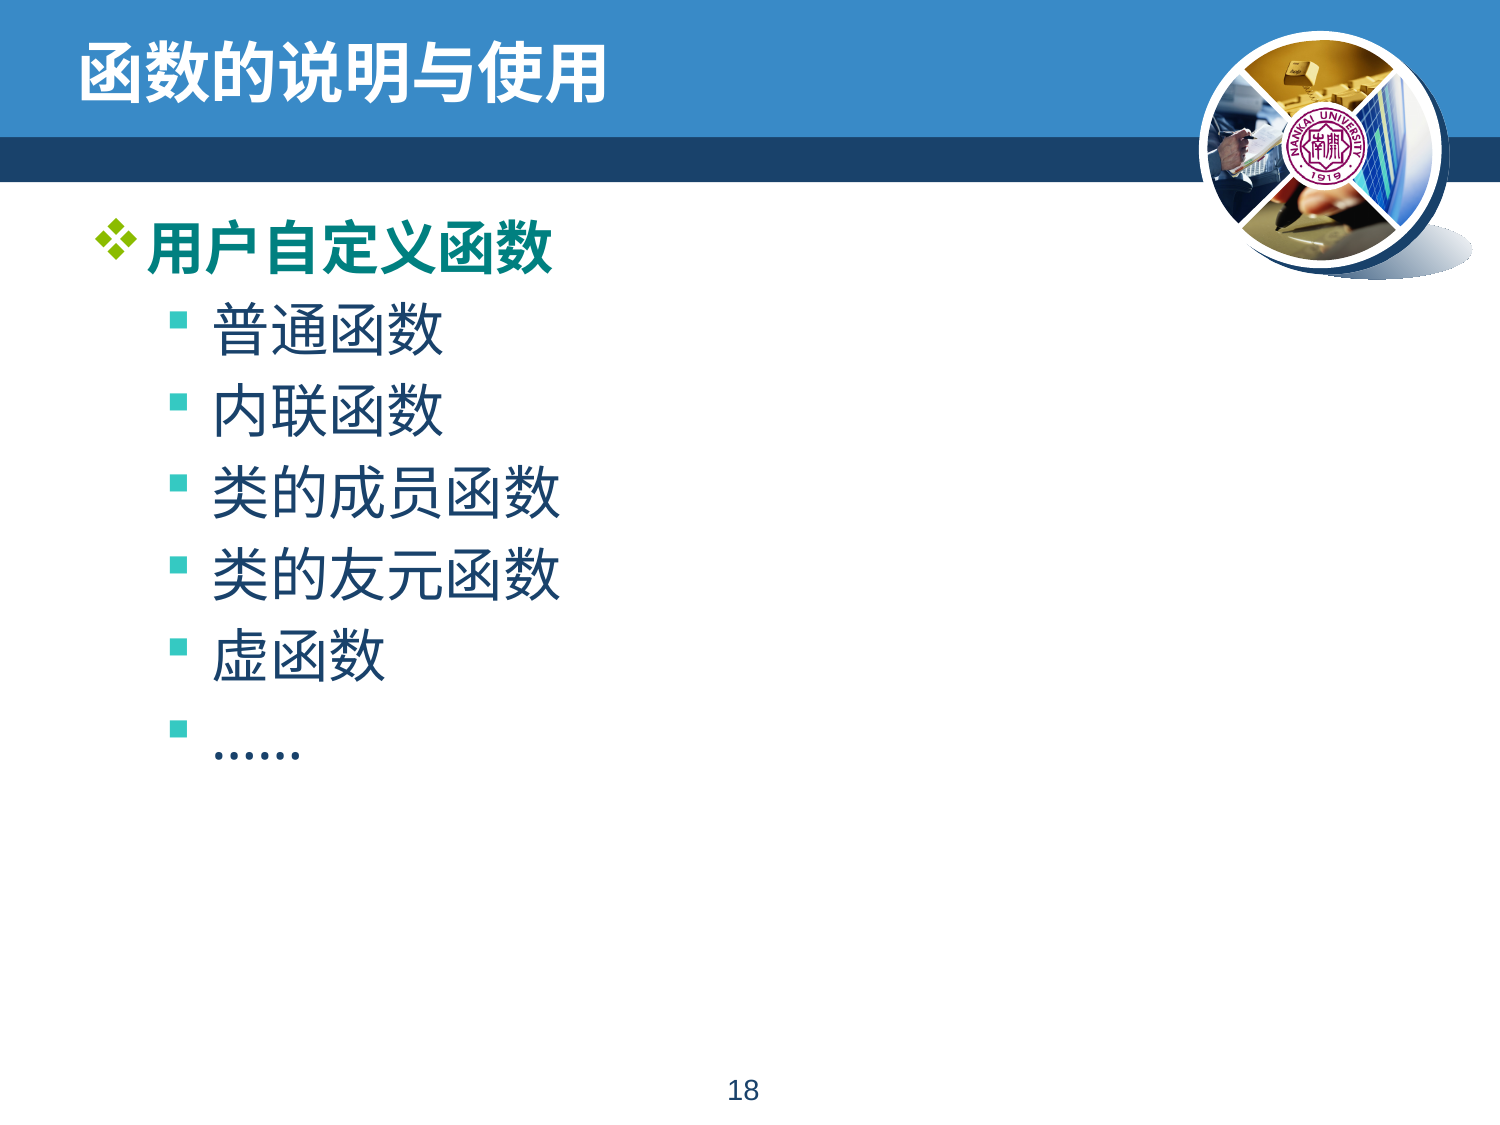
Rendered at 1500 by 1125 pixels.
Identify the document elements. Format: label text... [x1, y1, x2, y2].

list 用户自定义函数 普通函数 内联函数 类的成员函数 类的友元函数 虚函数 …… [75, 203, 1425, 1065]
title 函数的说明与使用 [62, 24, 1275, 118]
slide_number 17 [607, 1063, 879, 1112]
picture [1207, 40, 1433, 203]
